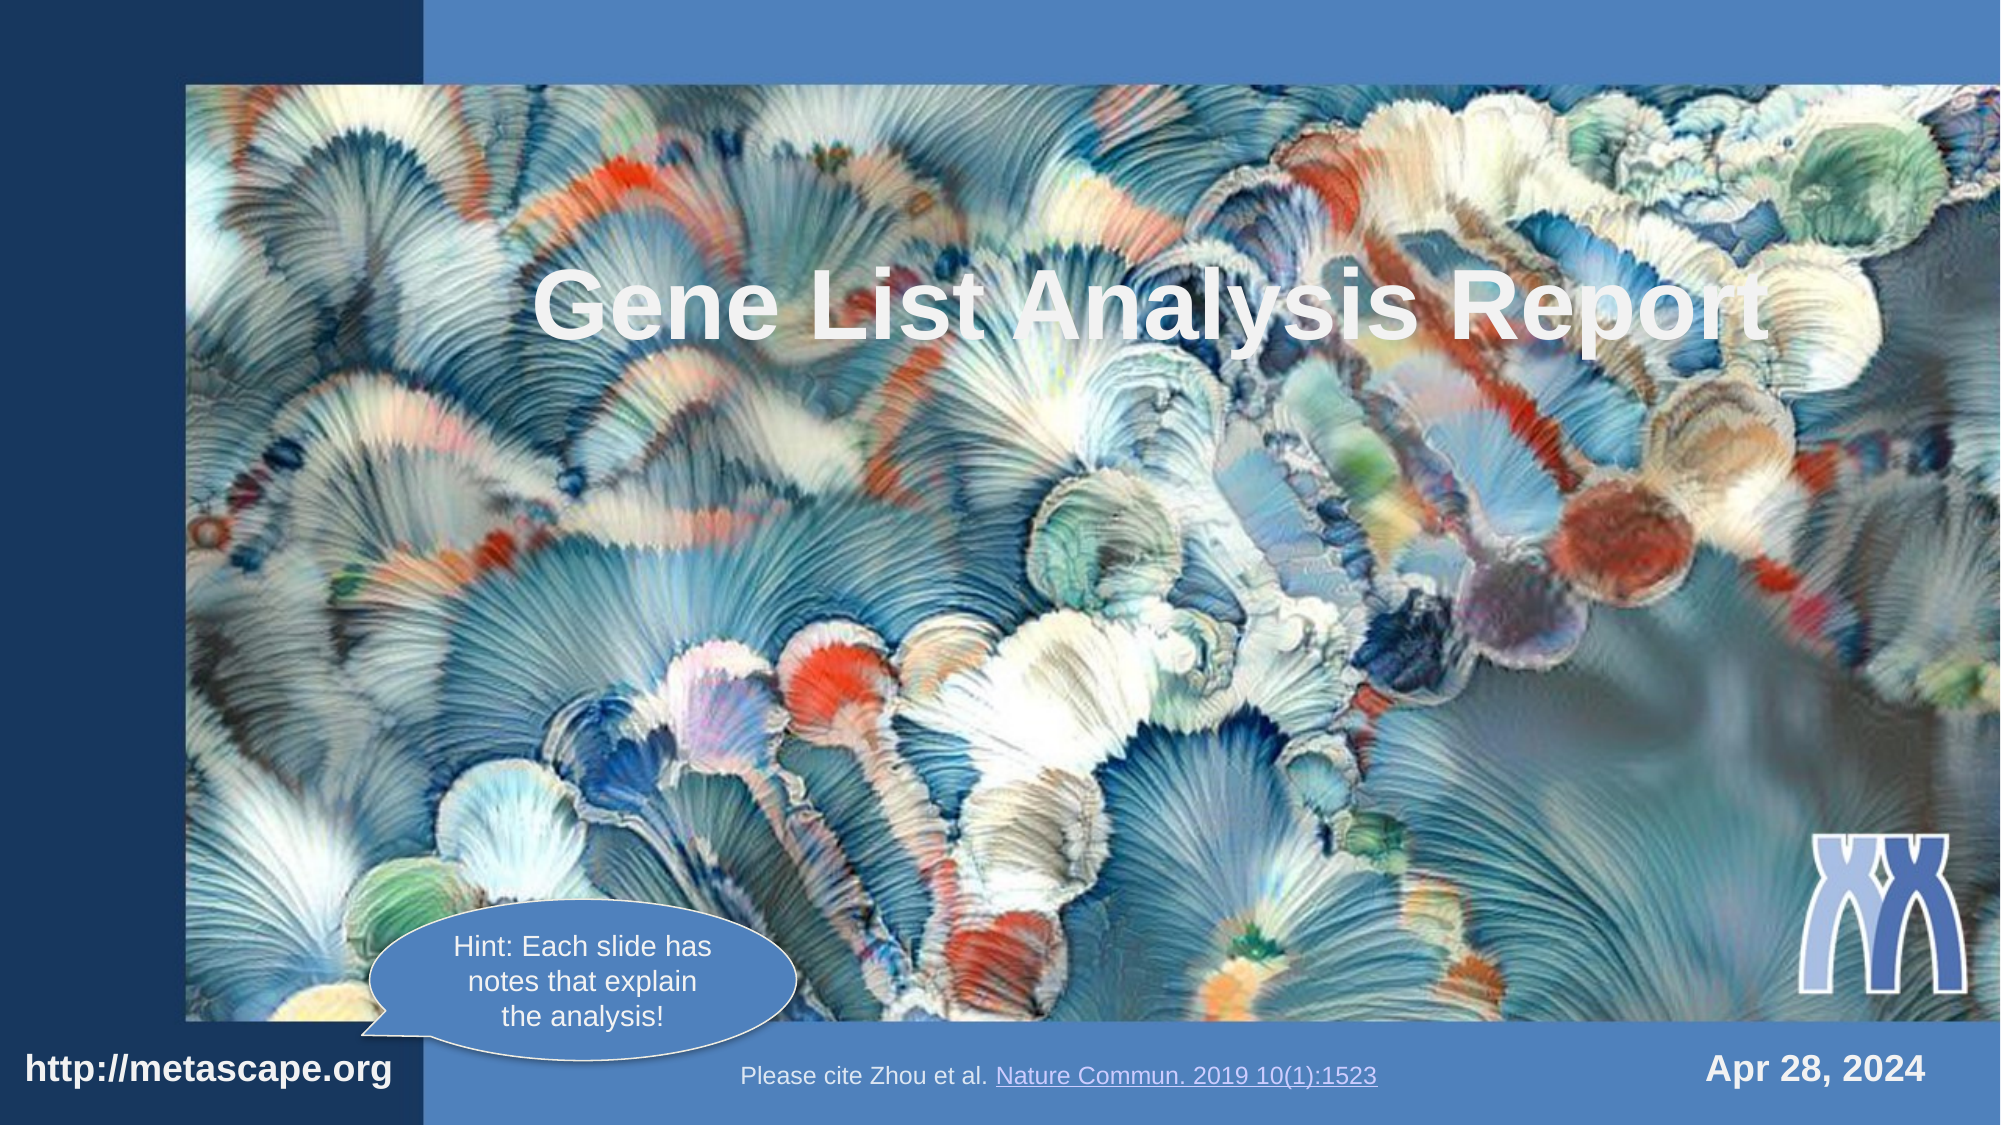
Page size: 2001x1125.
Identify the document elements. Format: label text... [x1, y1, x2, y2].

picture [0, 0, 2001, 1125]
text_box Gene List Analysis Report [516, 261, 1811, 338]
text_box Please cite Zhou et al. Nature Commun. 2019 10(1):1523 [725, 1052, 1393, 1097]
text_box Apr 28, 2024 [1690, 1036, 1941, 1097]
text_box http://metascape.org [9, 1036, 409, 1097]
text_box Hint: Each slide has notes that explain the analysis! [360, 898, 798, 1062]
